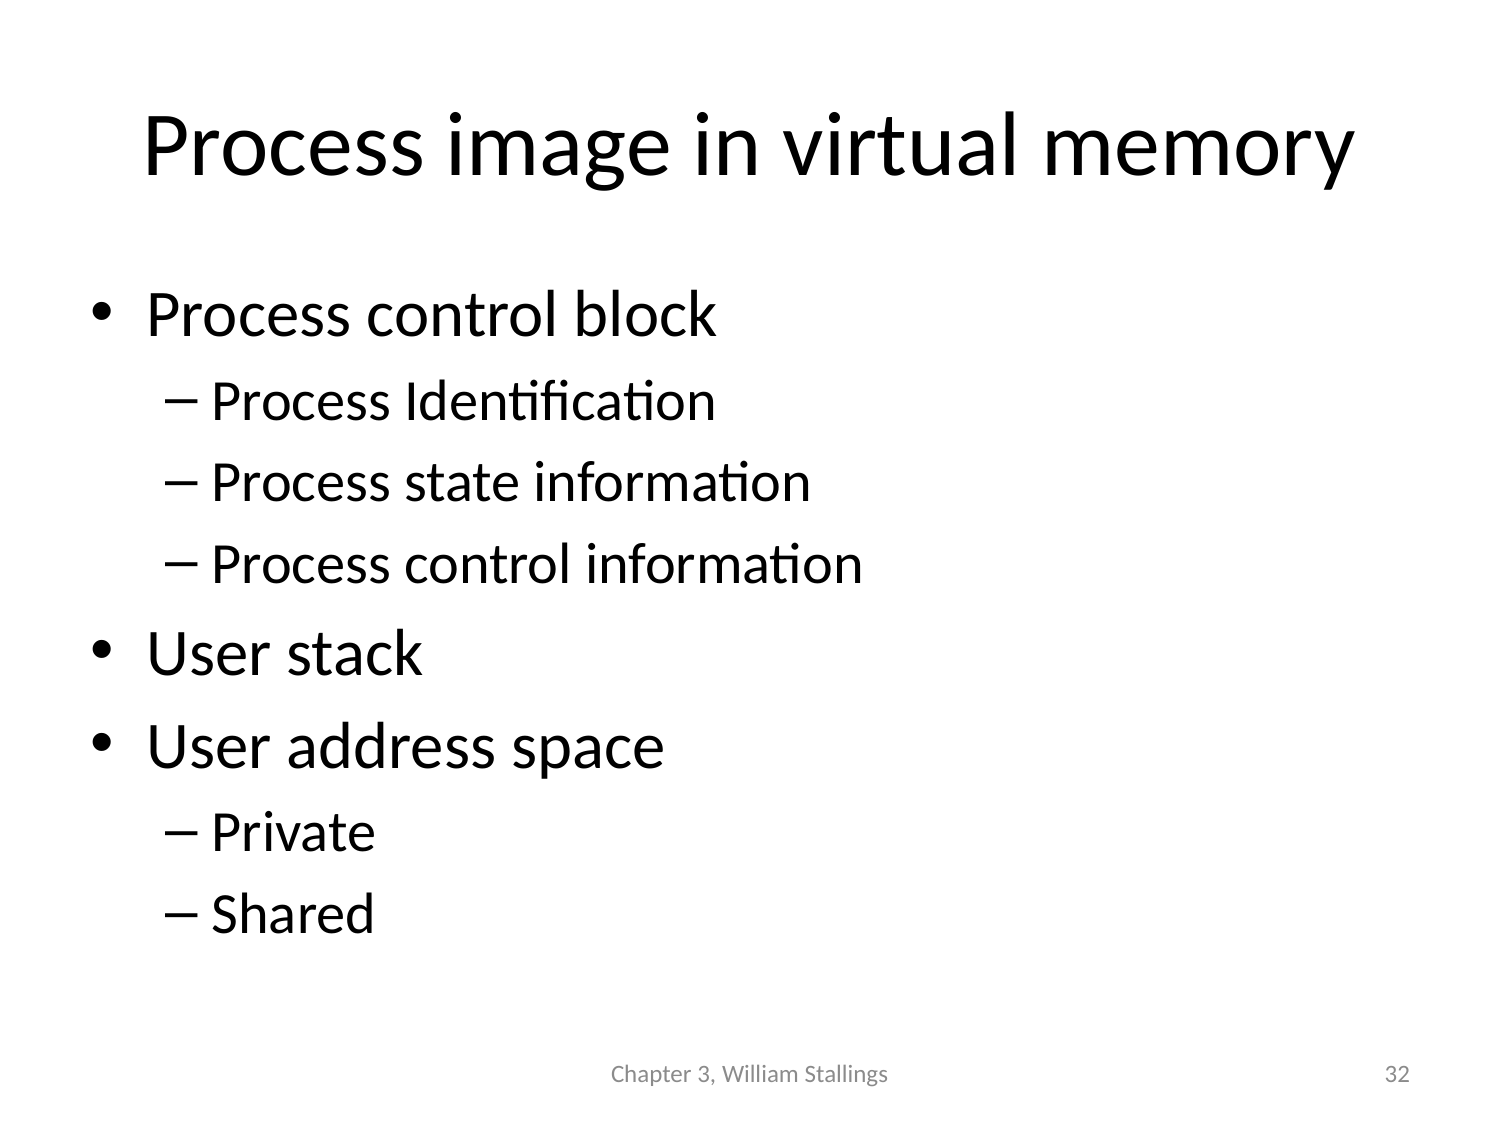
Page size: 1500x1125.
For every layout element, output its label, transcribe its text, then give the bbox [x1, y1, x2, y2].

footer Chapter 3, William Stallings [512, 1042, 988, 1103]
title Process image in virtual memory [75, 45, 1425, 233]
slide_number 32 [1074, 1042, 1425, 1103]
list Process control block Process Identification Process state information Process control information User stack User address space Private Shared [75, 262, 1425, 1005]
